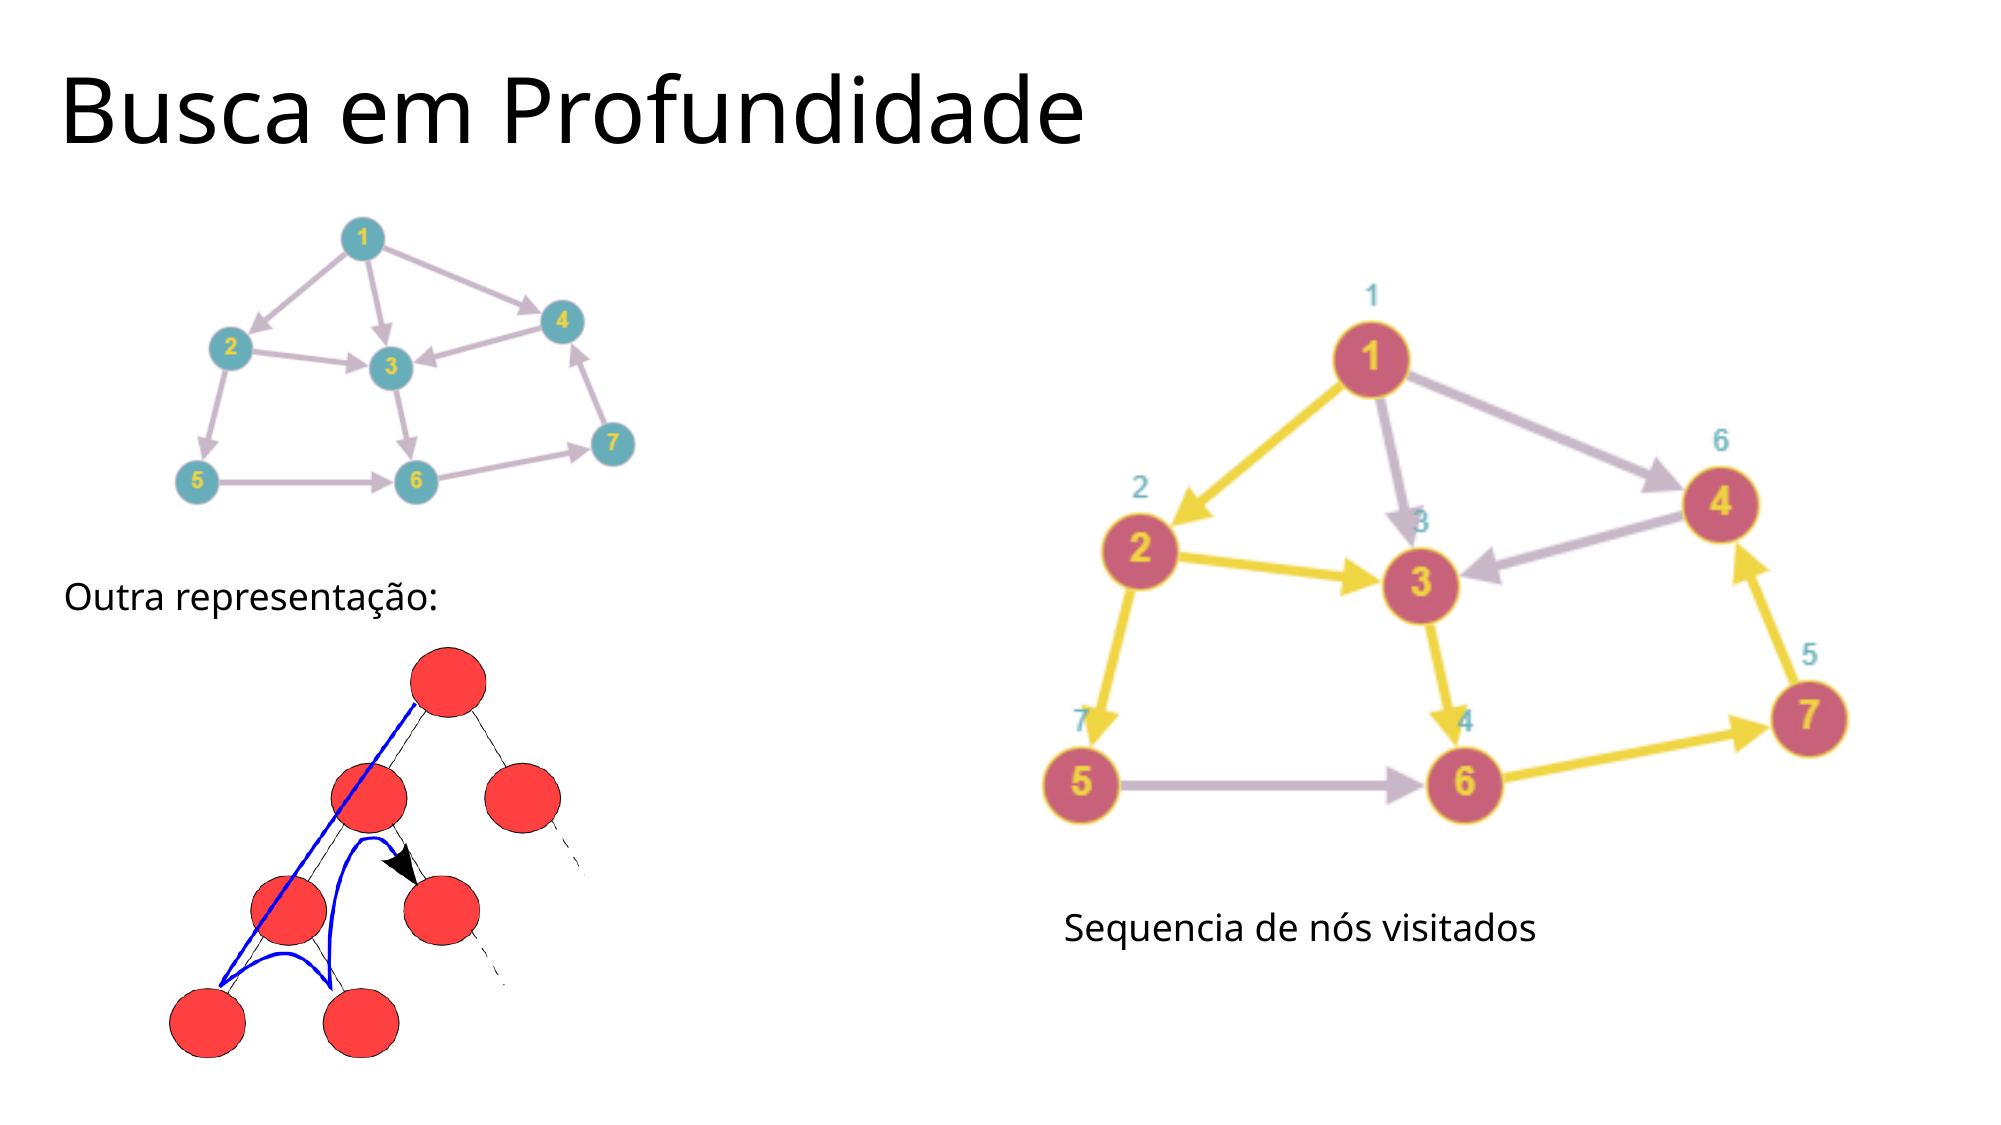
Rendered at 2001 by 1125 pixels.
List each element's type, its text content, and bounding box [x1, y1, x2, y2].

picture [999, 250, 1892, 897]
text_box Sequencia de nós visitados [1049, 897, 1553, 956]
text_box Outra representação: [48, 565, 454, 626]
picture [149, 176, 661, 547]
text_box Busca em Profundidade [44, 44, 1104, 170]
picture [169, 647, 585, 1059]
